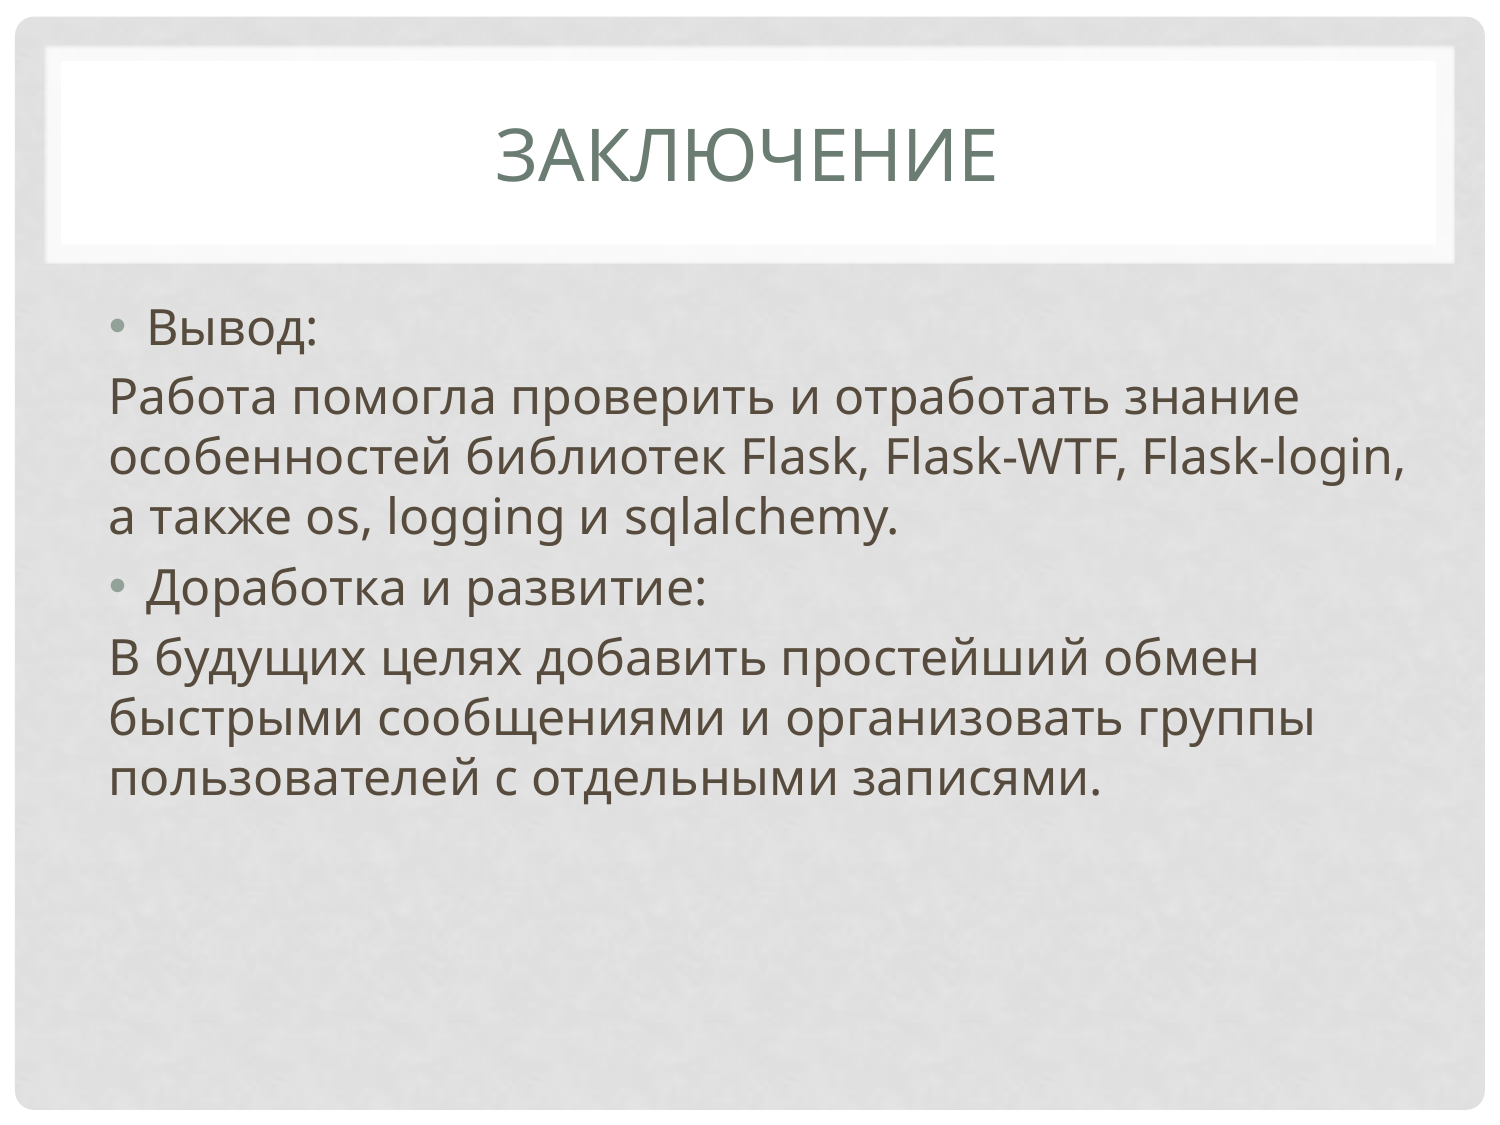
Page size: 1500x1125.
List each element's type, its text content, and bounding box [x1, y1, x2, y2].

list Вывод: Работа помогла проверить и отработать знание особенностей библиотек Flask, Flask-WTF, Flask-login, а также os, logging и sqlalchemy. Доработка и развитие: В будущих целях добавить простейший обмен быстрыми сообщениями и организовать группы пользователей с отдельными записями. [75, 287, 1425, 1005]
title Заключение [69, 66, 1425, 238]
